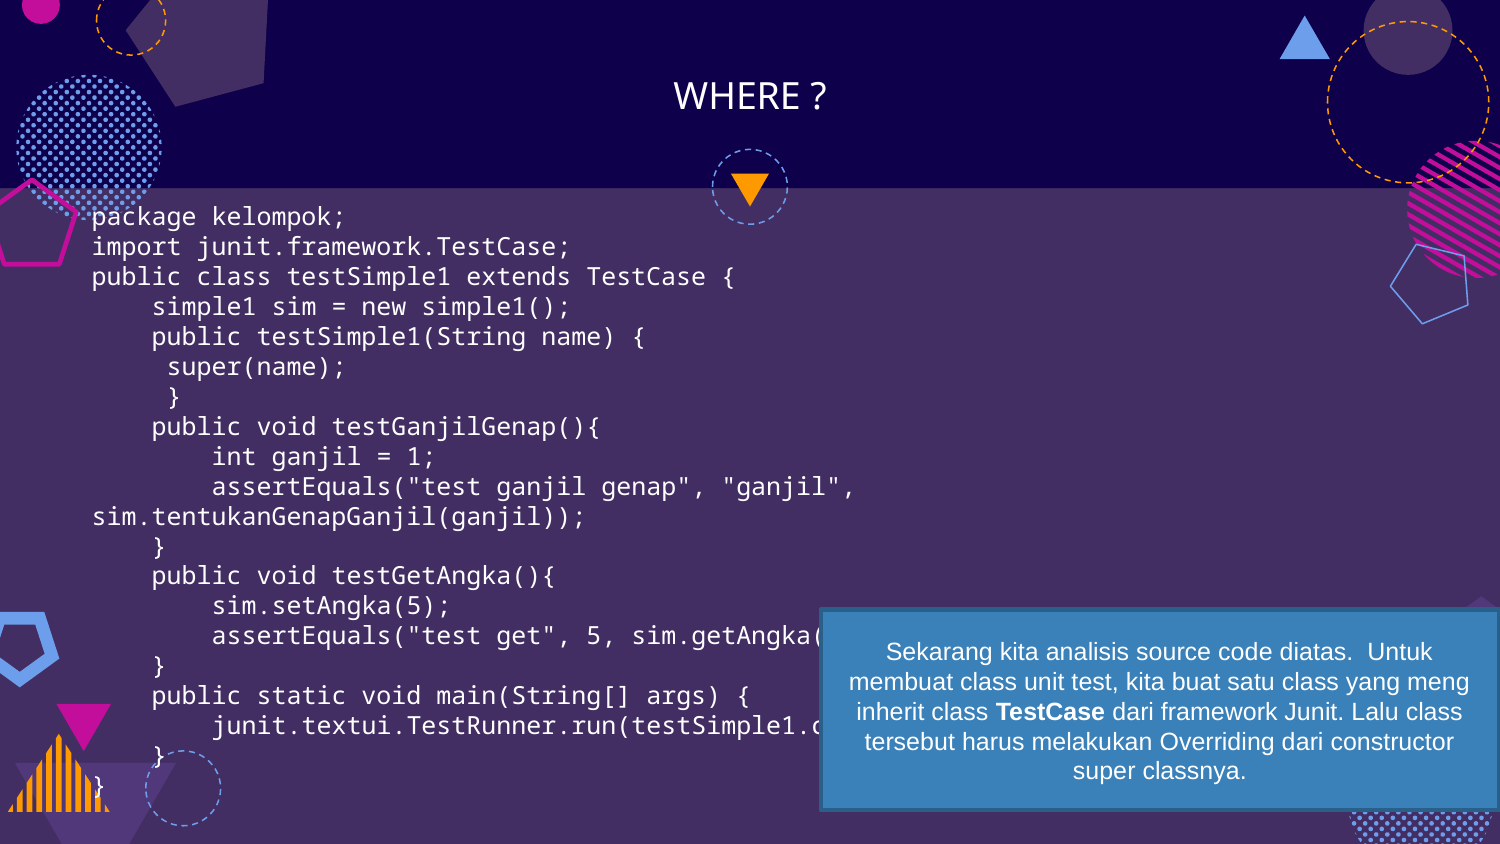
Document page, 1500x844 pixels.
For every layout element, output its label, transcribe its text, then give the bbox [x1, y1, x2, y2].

list package kelompok; import junit.framework.TestCase; public class testSimple1 extends TestCase { simple1 sim = new simple1(); public testSimple1(String name) { super(name); } public void testGanjilGenap(){ int ganjil = 1; assertEquals("test ganjil genap", "ganjil", sim.tentukanGenapGanjil(ganjil)); } public void testGetAngka(){ sim.setAngka(5); assertEquals("test get", 5, sim.getAngka()); } public static void main(String[] args) { junit.textui.TestRunner.run(testSimple1.class); } } [76, 185, 1306, 695]
text_box Sekarang kita analisis source code diatas. Untuk membuat class unit test, kita buat satu class yang meng inherit class TestCase dari framework Junit. Lalu class tersebut harus melakukan Overriding dari constructor super classnya. [819, 607, 1500, 812]
title WHERE ? [335, 0, 1165, 185]
